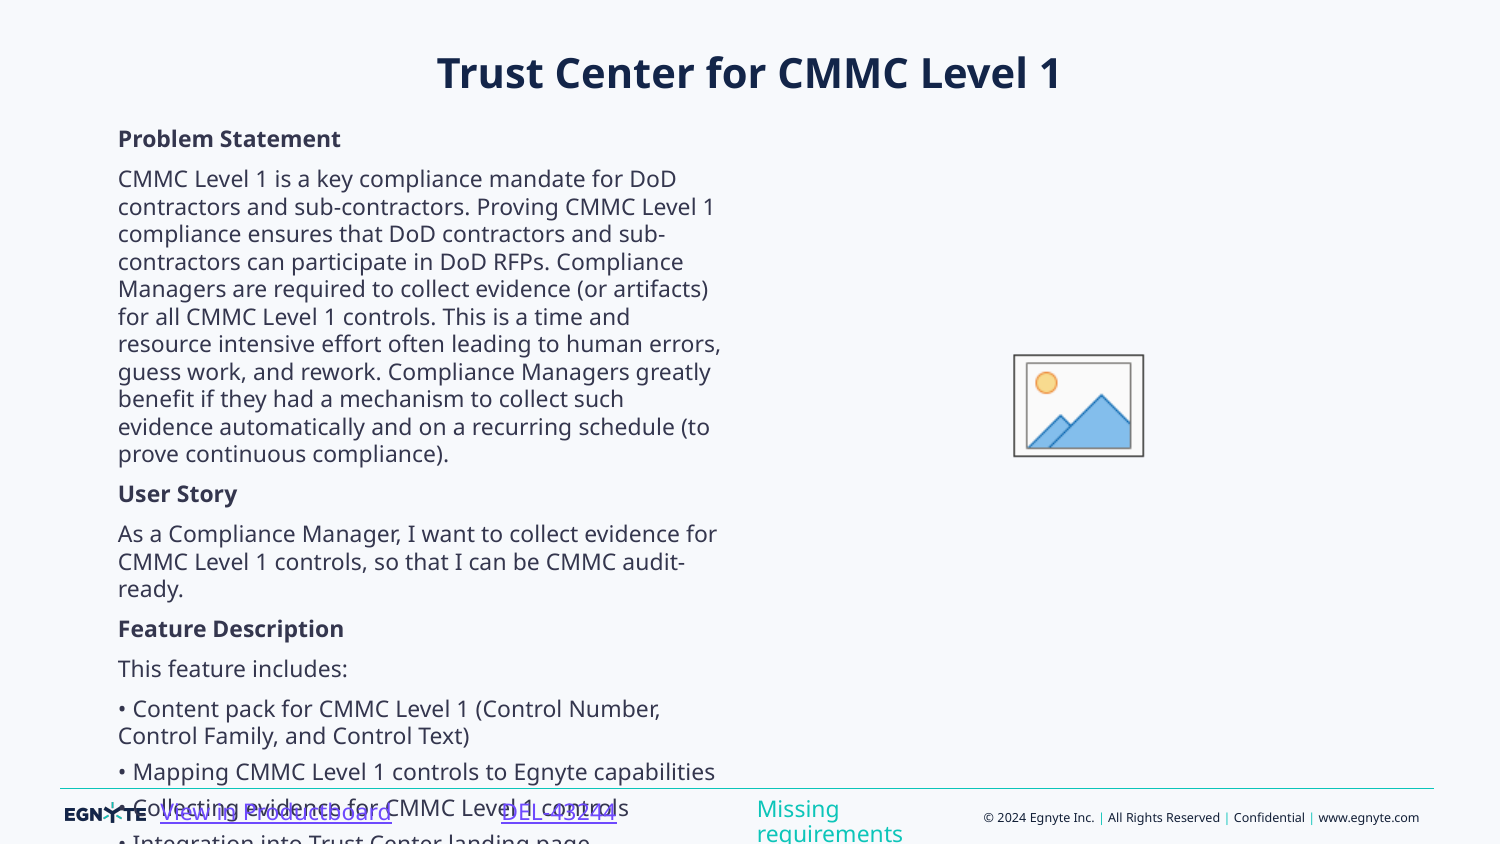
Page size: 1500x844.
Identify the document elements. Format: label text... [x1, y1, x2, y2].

picture [761, 119, 1397, 693]
title Trust Center for CMMC Level 1 [103, 44, 1397, 106]
list View in Productboard [145, 790, 486, 835]
picture [65, 802, 145, 823]
list Missing requirements [742, 790, 997, 835]
list DEL-43244 [486, 790, 741, 835]
list Problem Statement CMMC Level 1 is a key compliance mandate for DoD contractors and sub-contractors. Proving CMMC Level 1 compliance ensures that DoD contractors and sub-contractors can participate in DoD RFPs. Compliance Managers are required to collect evidence (or artifacts) for all CMMC Level 1 controls. This is a time and resource intensive effort often leading to human errors, guess work, and rework. Compliance Managers greatly benefit if they had a mechanism to collect such evidence automatically and on a recurring schedule (to prove continuous compliance). User Story As a Compliance Manager, I want to collect evidence for CMMC Level 1 controls, so that I can be CMMC audit-ready. Feature Description This feature includes: • Content pack for CMMC Level 1 (Control Number, Control Family, and Control Text) • Mapping CMMC Level 1 controls to Egnyte capabilities • Collecting evidence for CMMC Level 1 controls • Integration into Trust Center landing page [103, 117, 741, 693]
